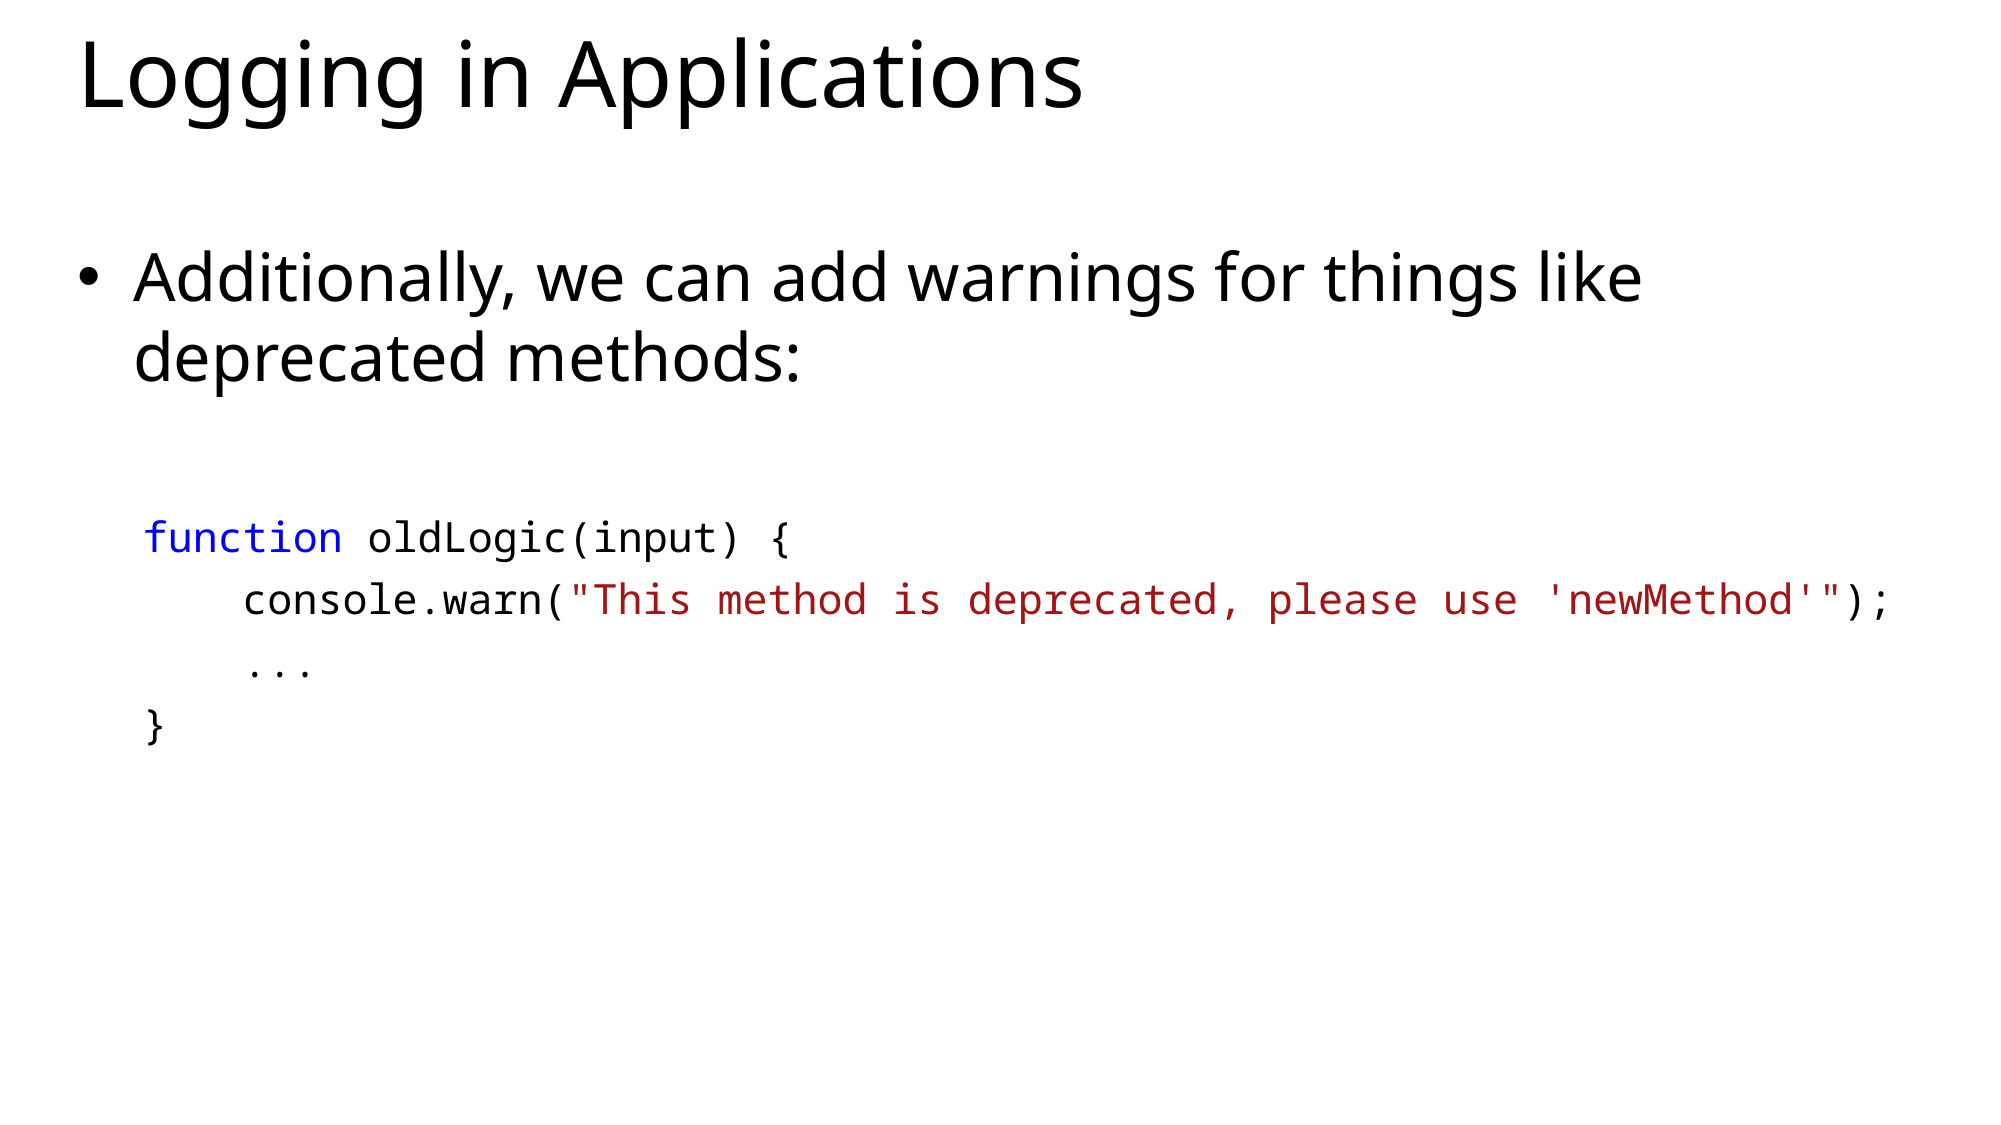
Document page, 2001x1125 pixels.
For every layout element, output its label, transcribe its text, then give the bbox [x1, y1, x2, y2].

title Logging in Applications [62, 29, 1953, 205]
list Additionally, we can add warnings for things like deprecated methods: function oldLogic(input) { console.warn("This method is deprecated, please use 'newMethod'"); ... } [62, 227, 1953, 1096]
